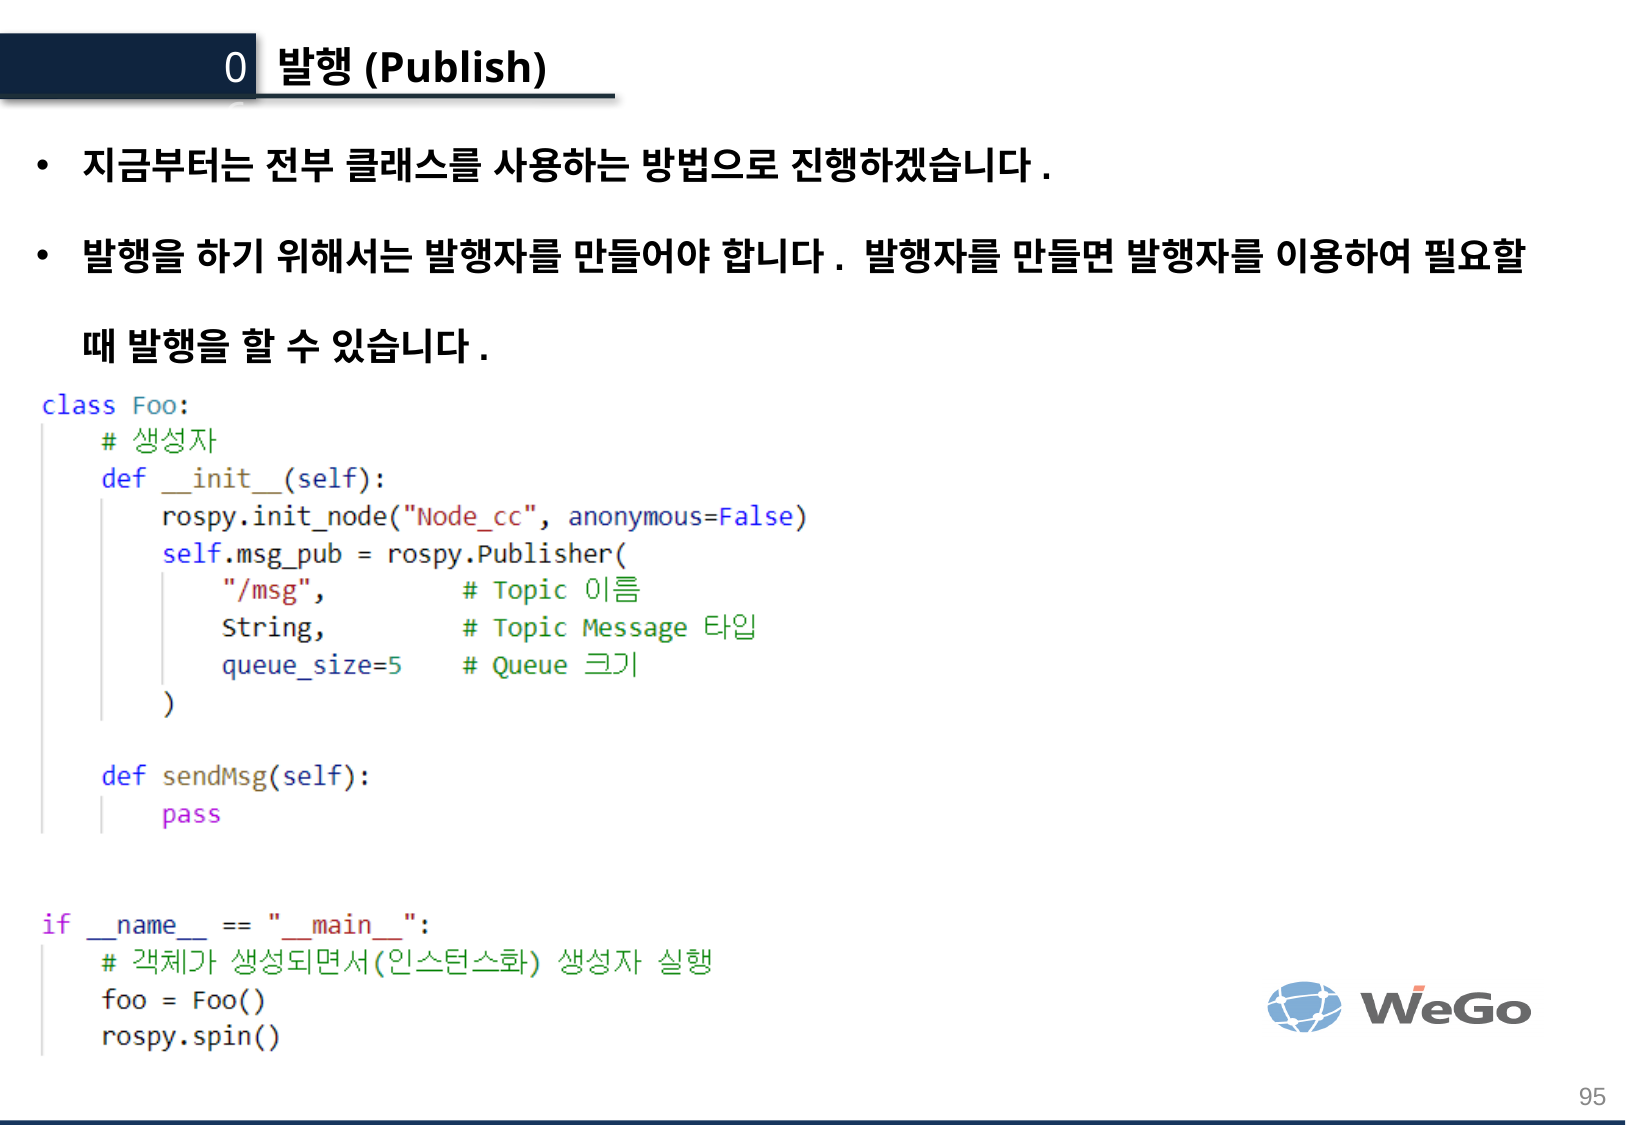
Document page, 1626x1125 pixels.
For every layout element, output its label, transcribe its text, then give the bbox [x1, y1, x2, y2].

text_box 발행(Publish) [263, 33, 1132, 89]
text_box 지금부터는 전부 클래스를 사용하는 방법으로 진행하겠습니다. 발행을 하기 위해서는 발행자를 만들어야 합니다. 발행자를 만들면 발행자를 이용하여 필요할 때 발행을 할 수 있습니다. [21, 89, 1581, 375]
slide_number 95 [1242, 1065, 1622, 1125]
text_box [1262, 975, 1544, 1037]
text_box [0, 33, 263, 95]
picture [20, 383, 823, 1078]
